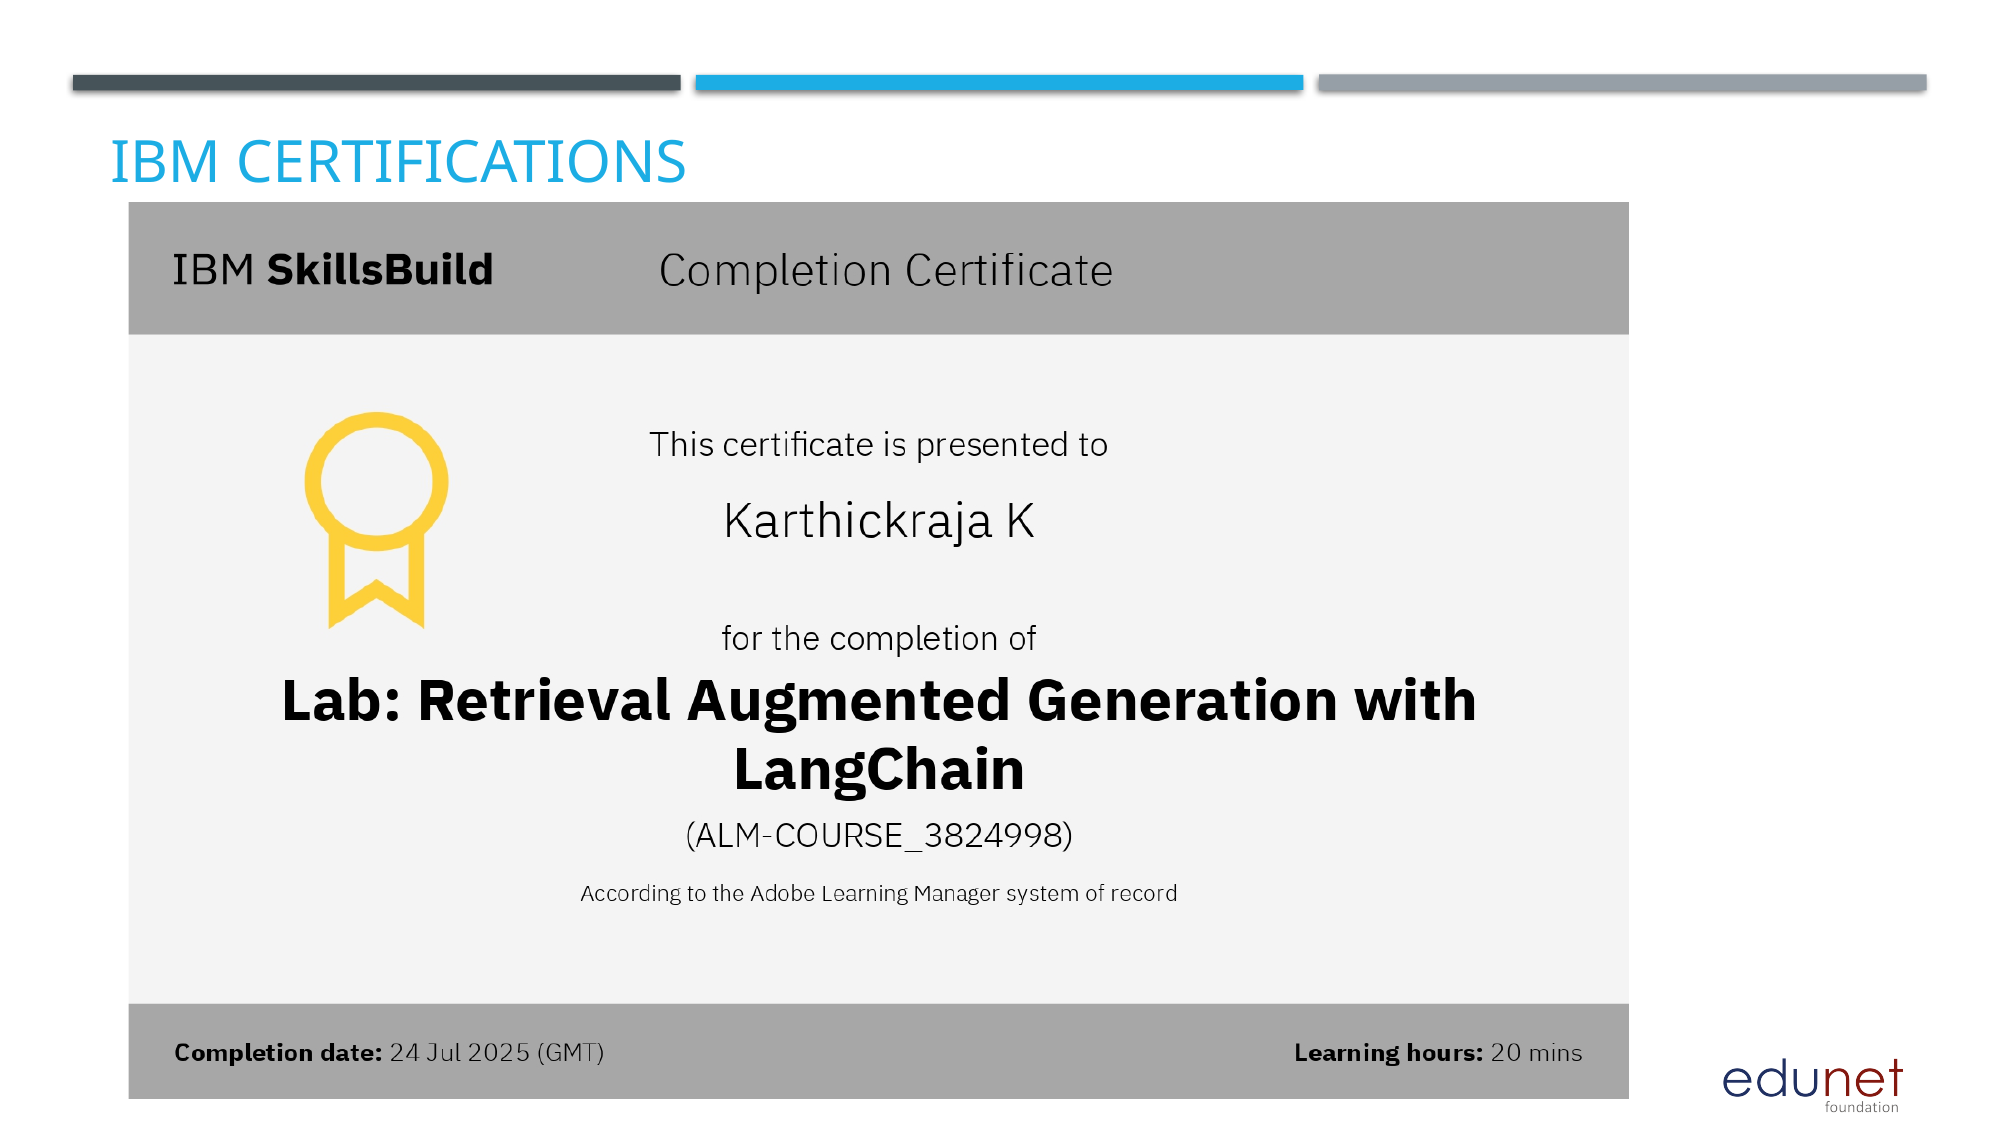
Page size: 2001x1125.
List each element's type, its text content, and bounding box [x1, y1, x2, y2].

picture [127, 201, 1630, 1100]
picture [1719, 1056, 1905, 1116]
title IBM Certifications [95, 115, 1905, 203]
